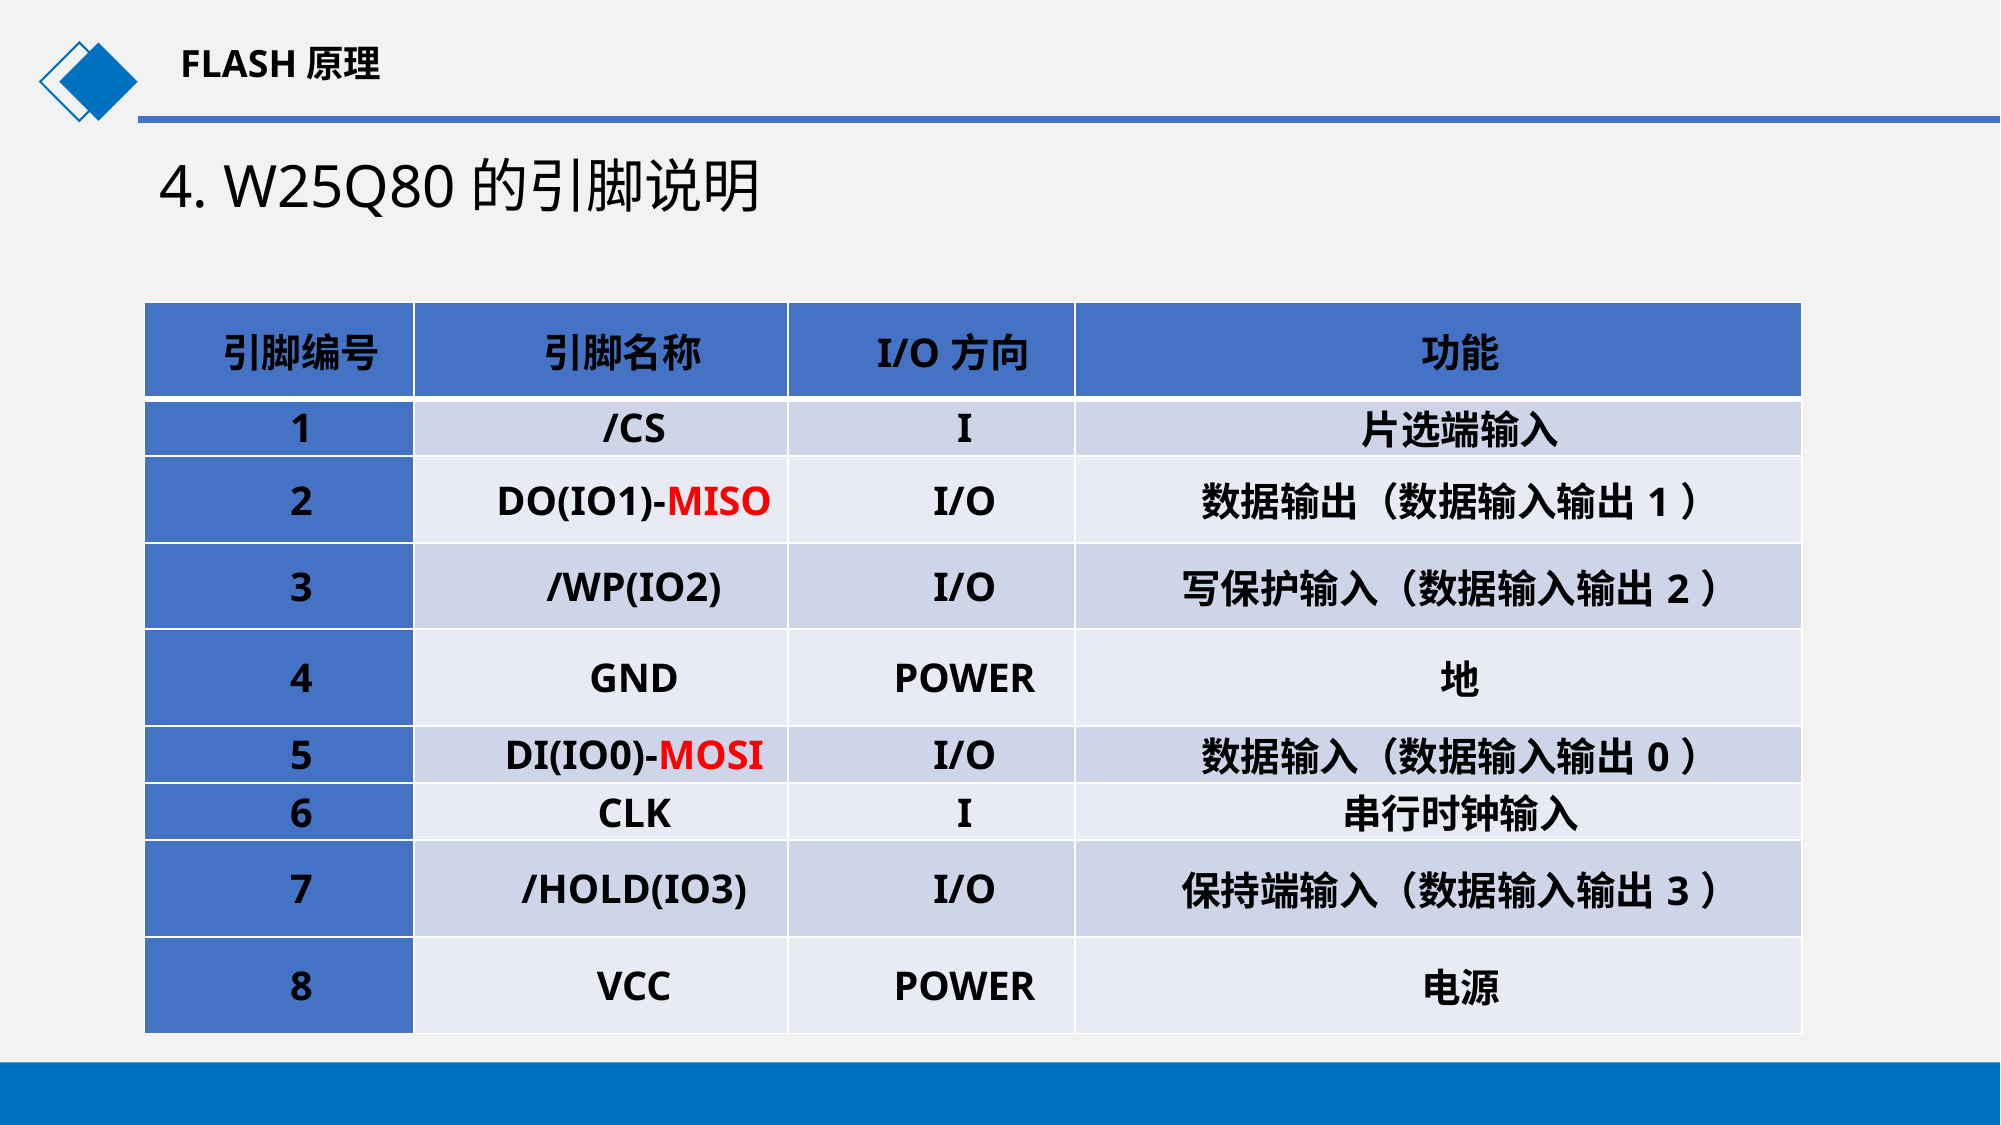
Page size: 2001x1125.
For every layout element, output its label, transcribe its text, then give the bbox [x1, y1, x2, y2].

table_cell CLK [415, 784, 787, 839]
table_cell /HOLD(IO3) [415, 841, 787, 936]
table_cell 5 [145, 727, 413, 782]
table_cell 电源 [1076, 938, 1801, 1033]
table_cell 8 [145, 938, 413, 1033]
table_cell /WP(IO2) [415, 544, 787, 628]
table_cell GND [415, 630, 787, 725]
table_cell 3 [145, 544, 413, 628]
table_cell 6 [145, 784, 413, 839]
table_header 功能 [1076, 303, 1801, 396]
table_cell 片选端输入 [1076, 402, 1801, 455]
table_cell 写保护输入（数据输入输出2） [1076, 544, 1801, 628]
table_cell DI(IO0)-MOSI [415, 727, 787, 782]
text_box FLASH原理 [165, 32, 397, 92]
table_cell POWER [789, 630, 1074, 725]
title 4. W25Q80的引脚说明 [144, 149, 1555, 275]
table_cell POWER [789, 938, 1074, 1033]
table_cell DO(IO1)-MISO [415, 457, 787, 542]
table_cell I [789, 784, 1074, 839]
table_cell VCC [415, 938, 787, 1033]
table_cell I/O [789, 457, 1074, 542]
table_cell 2 [145, 457, 413, 542]
table_cell I/O [789, 727, 1074, 782]
table_header 引脚编号 [145, 303, 413, 396]
table_cell 4 [145, 630, 413, 725]
table_cell 数据输入（数据输入输出0） [1076, 727, 1801, 782]
table_header 引脚名称 [415, 303, 787, 396]
table_cell 串行时钟输入 [1076, 784, 1801, 839]
table_cell I/O [789, 841, 1074, 936]
table_cell 保持端输入（数据输入输出3） [1076, 841, 1801, 936]
table_cell 数据输出（数据输入输出1） [1076, 457, 1801, 542]
table_cell /CS [415, 402, 787, 455]
table_cell 1 [145, 402, 413, 455]
table_cell I/O [789, 544, 1074, 628]
table_header I/O方向 [789, 303, 1074, 396]
table_cell I [789, 402, 1074, 455]
table_cell 地 [1076, 630, 1801, 725]
table_cell 7 [145, 841, 413, 936]
